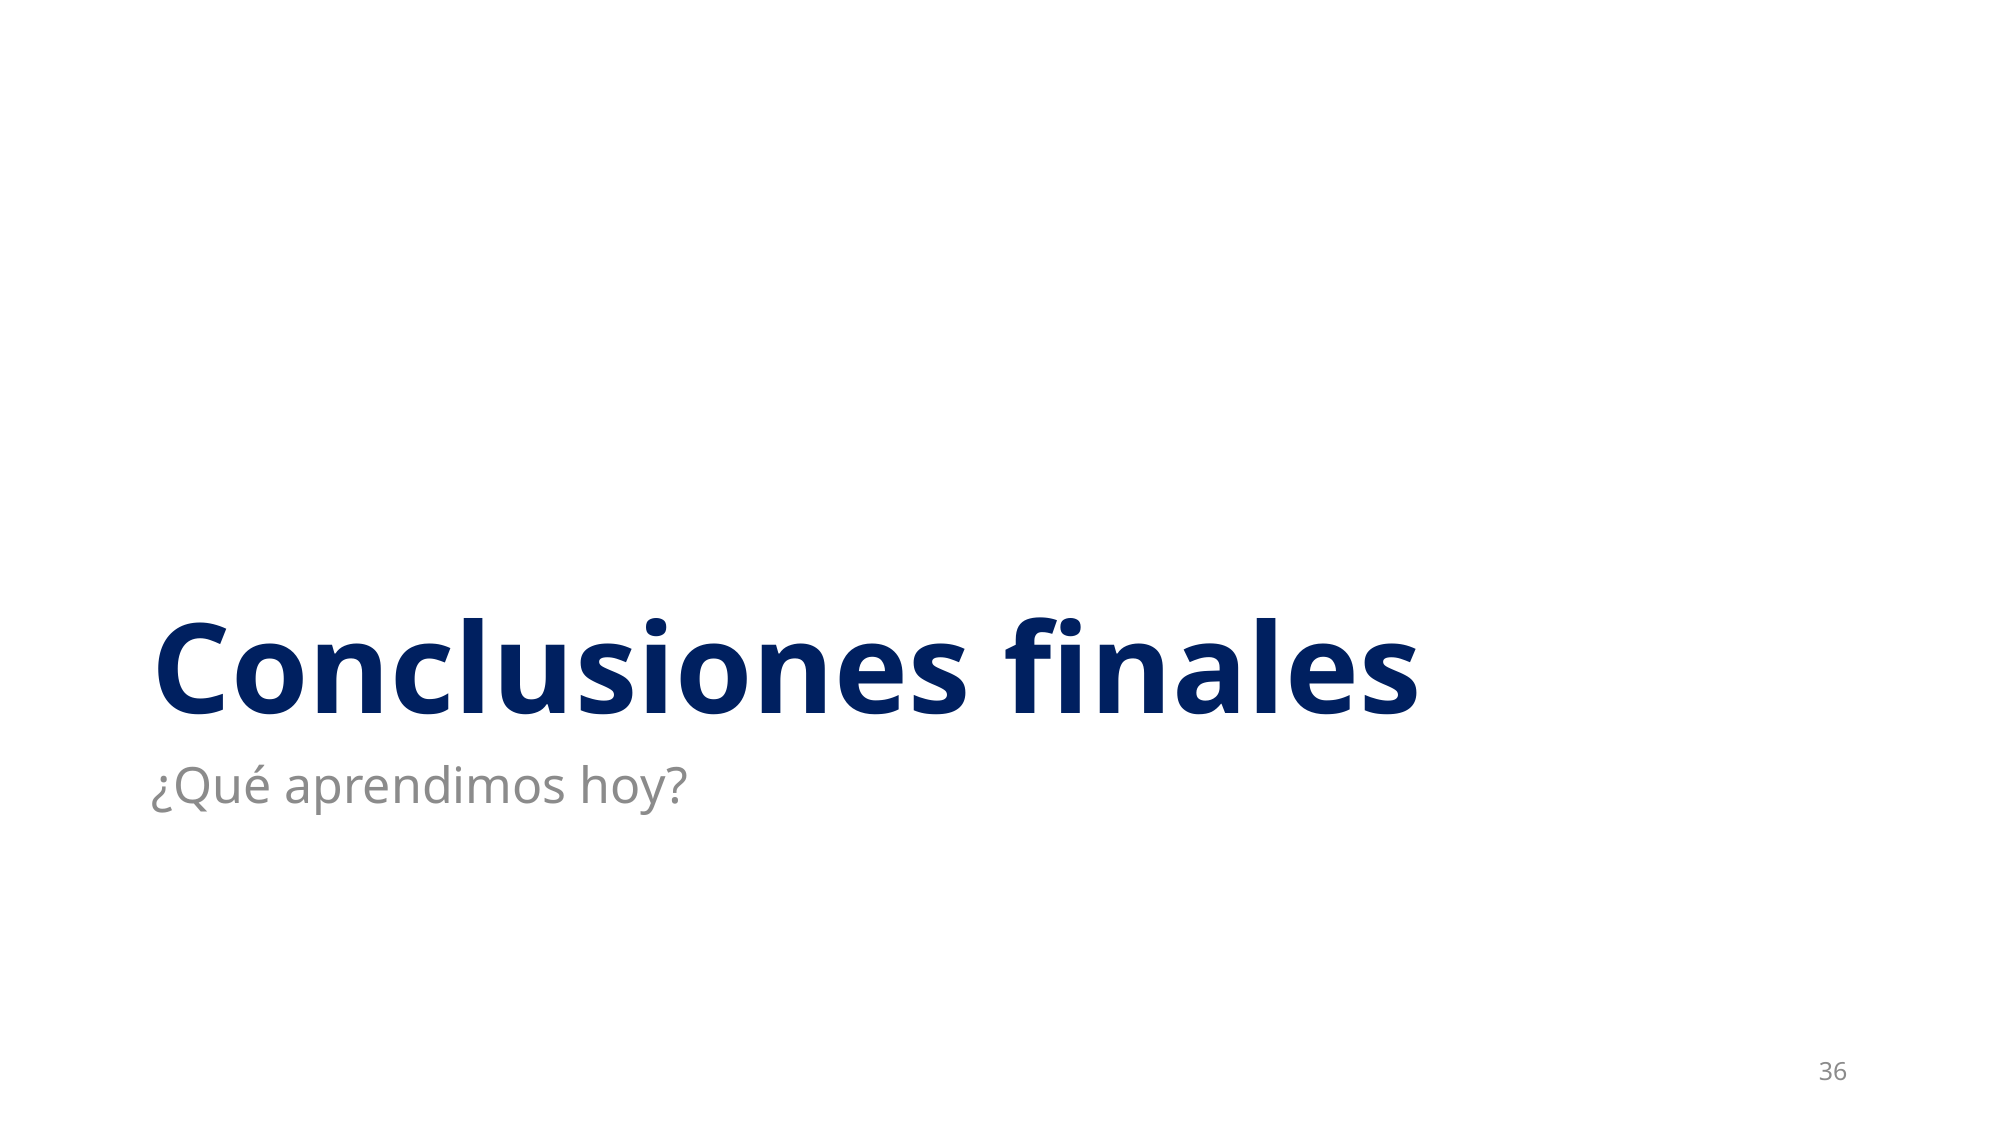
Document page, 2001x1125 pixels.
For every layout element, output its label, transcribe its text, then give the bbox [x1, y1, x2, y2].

title Conclusiones finales [136, 280, 1862, 749]
list ¿Qué aprendimos hoy? [136, 752, 1862, 999]
slide_number 36 [1412, 1042, 1863, 1103]
